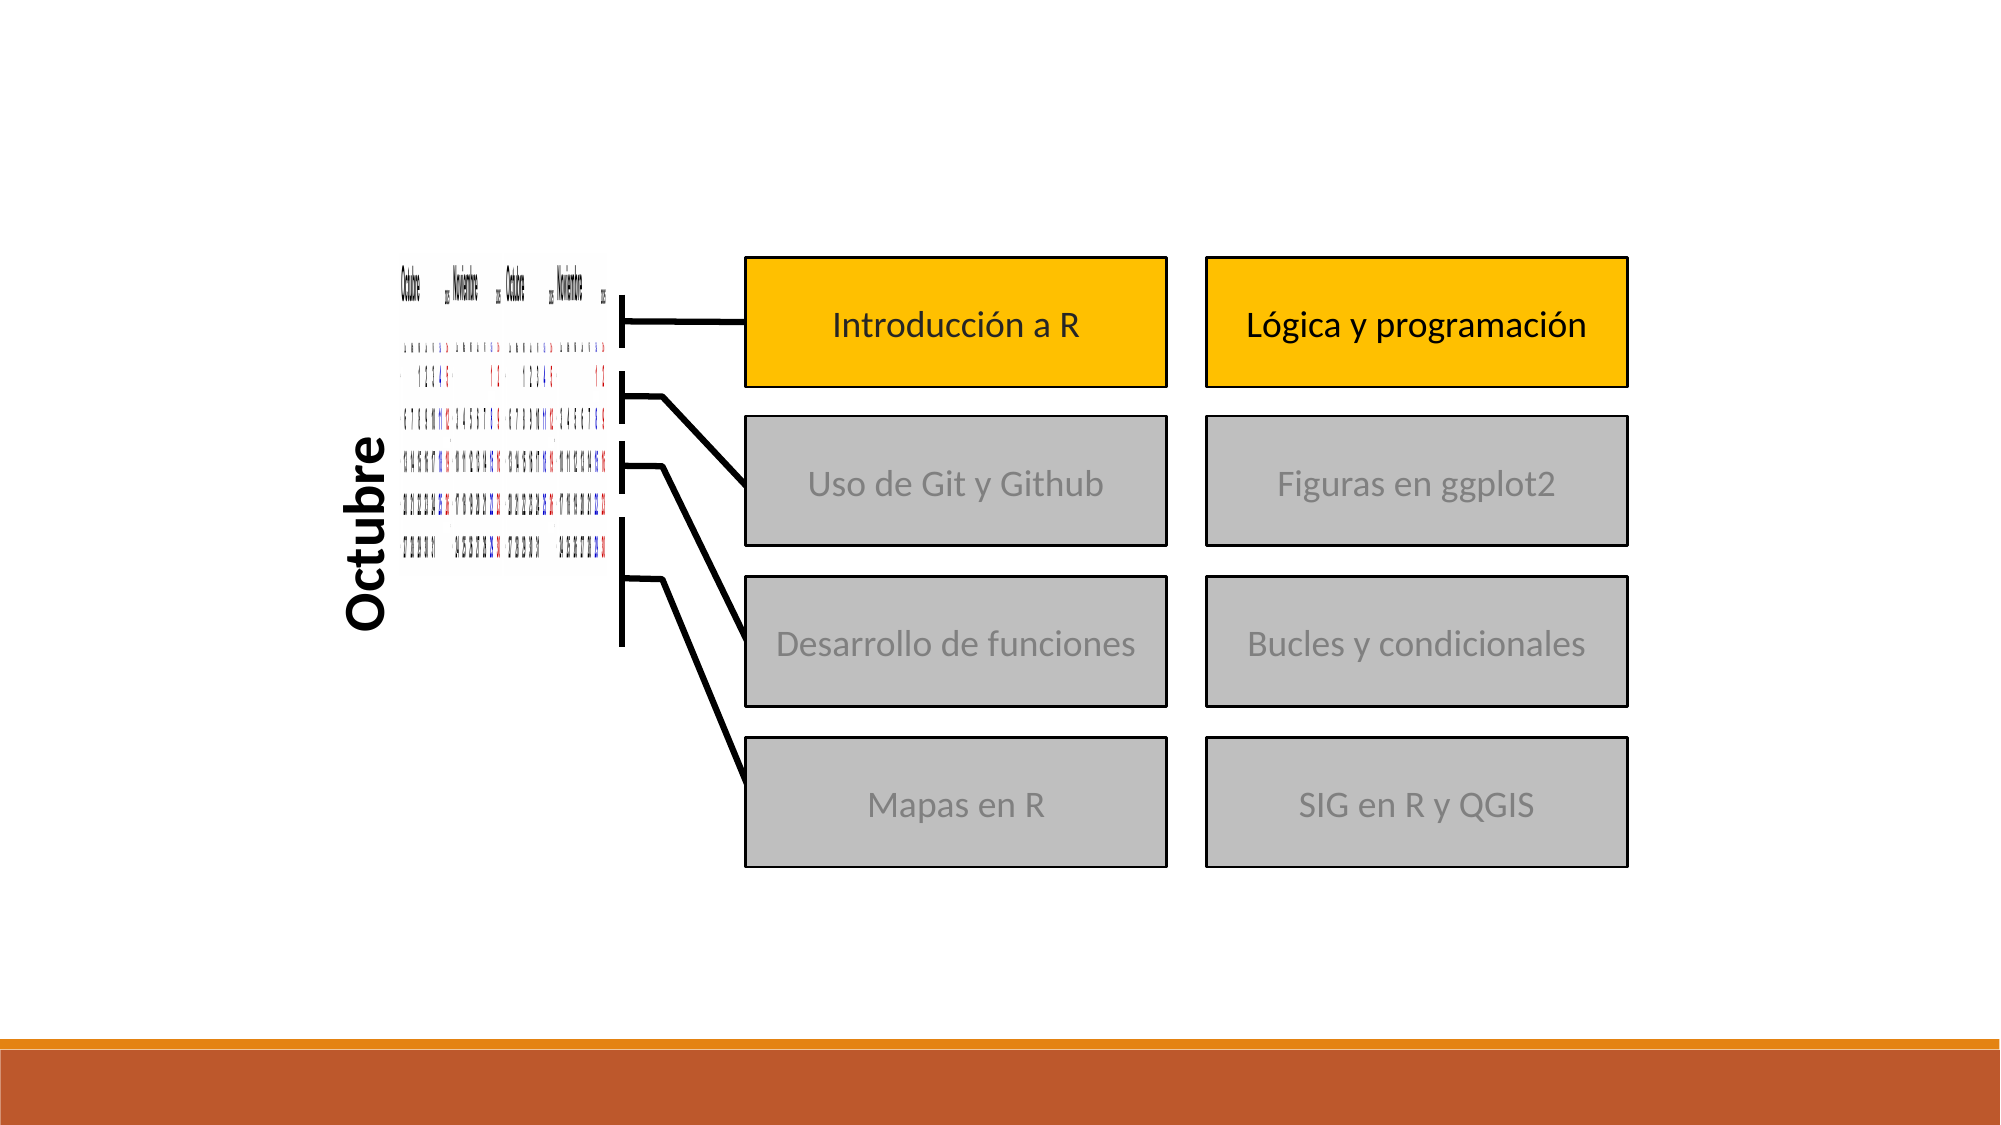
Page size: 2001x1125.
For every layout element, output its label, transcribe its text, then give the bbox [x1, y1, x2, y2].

text_box [621, 371, 744, 486]
picture [395, 252, 611, 659]
text_box [621, 517, 744, 781]
text_box [621, 440, 744, 638]
text_box Introducción a R [744, 256, 1168, 388]
text_box Mapas en R [744, 736, 1168, 868]
text_box Figuras en ggplot2 [1205, 415, 1629, 547]
text_box Lógica y programación [1205, 256, 1629, 388]
text_box Uso de Git y Github [744, 415, 1168, 547]
text_box Bucles y condicionales [1205, 575, 1629, 708]
text_box Octubre [318, 421, 392, 647]
text_box Desarrollo de funciones [744, 575, 1168, 708]
text_box SIG en R y QGIS [1205, 736, 1629, 868]
text_box [621, 294, 744, 348]
